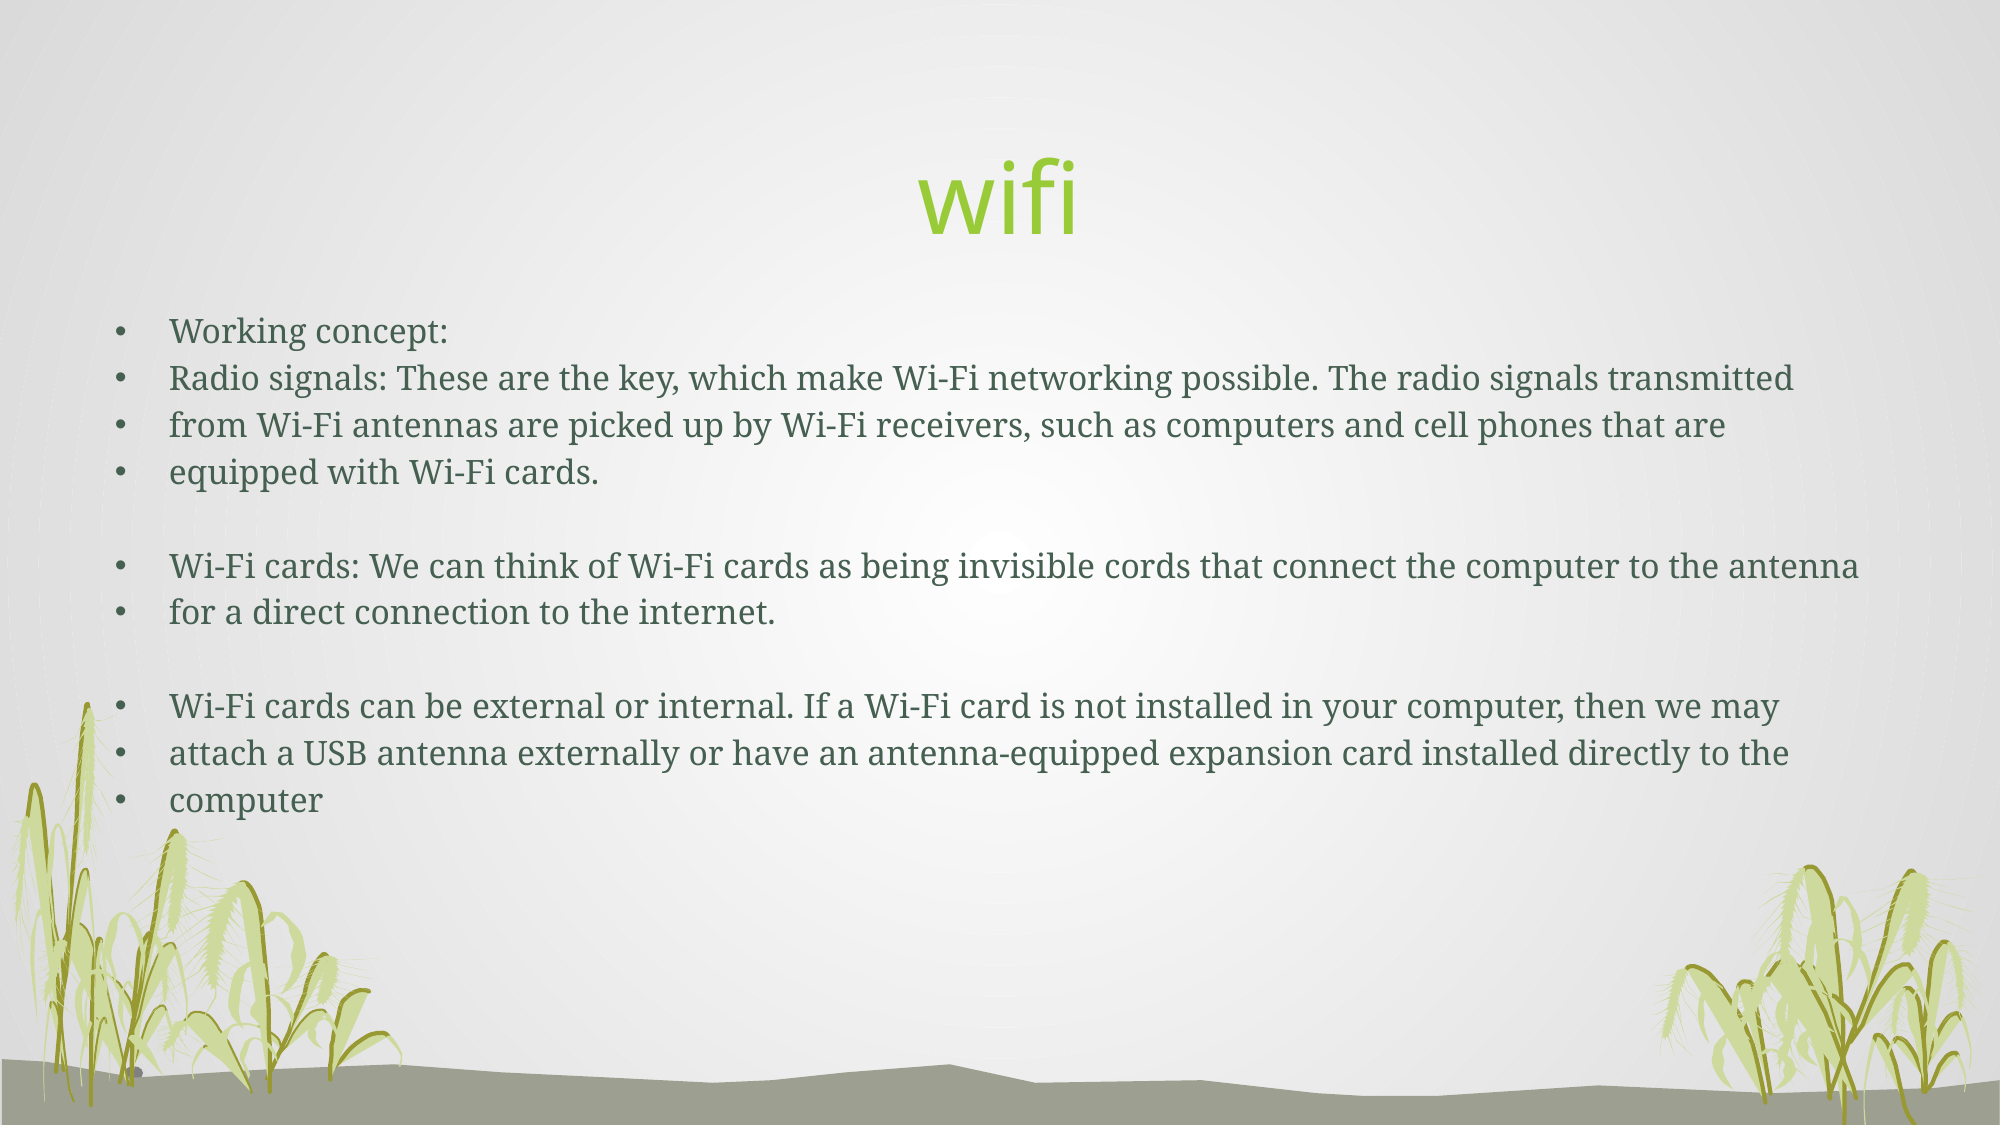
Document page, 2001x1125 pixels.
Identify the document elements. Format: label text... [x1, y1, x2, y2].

title wifi [99, 0, 1900, 263]
list Working concept: Radio signals: These are the key, which make Wi-Fi networking possible. The radio signals transmitted from Wi-Fi antennas are picked up by Wi-Fi receivers, such as computers and cell phones that are equipped with Wi-Fi cards. Wi-Fi cards: We can think of Wi-Fi cards as being invisible cords that connect the computer to the antenna for a direct connection to the internet. Wi-Fi cards can be external or internal. If a Wi-Fi card is not installed in your computer, then we may attach a USB antenna externally or have an antenna-equipped expansion card installed directly to the computer [99, 302, 1900, 864]
